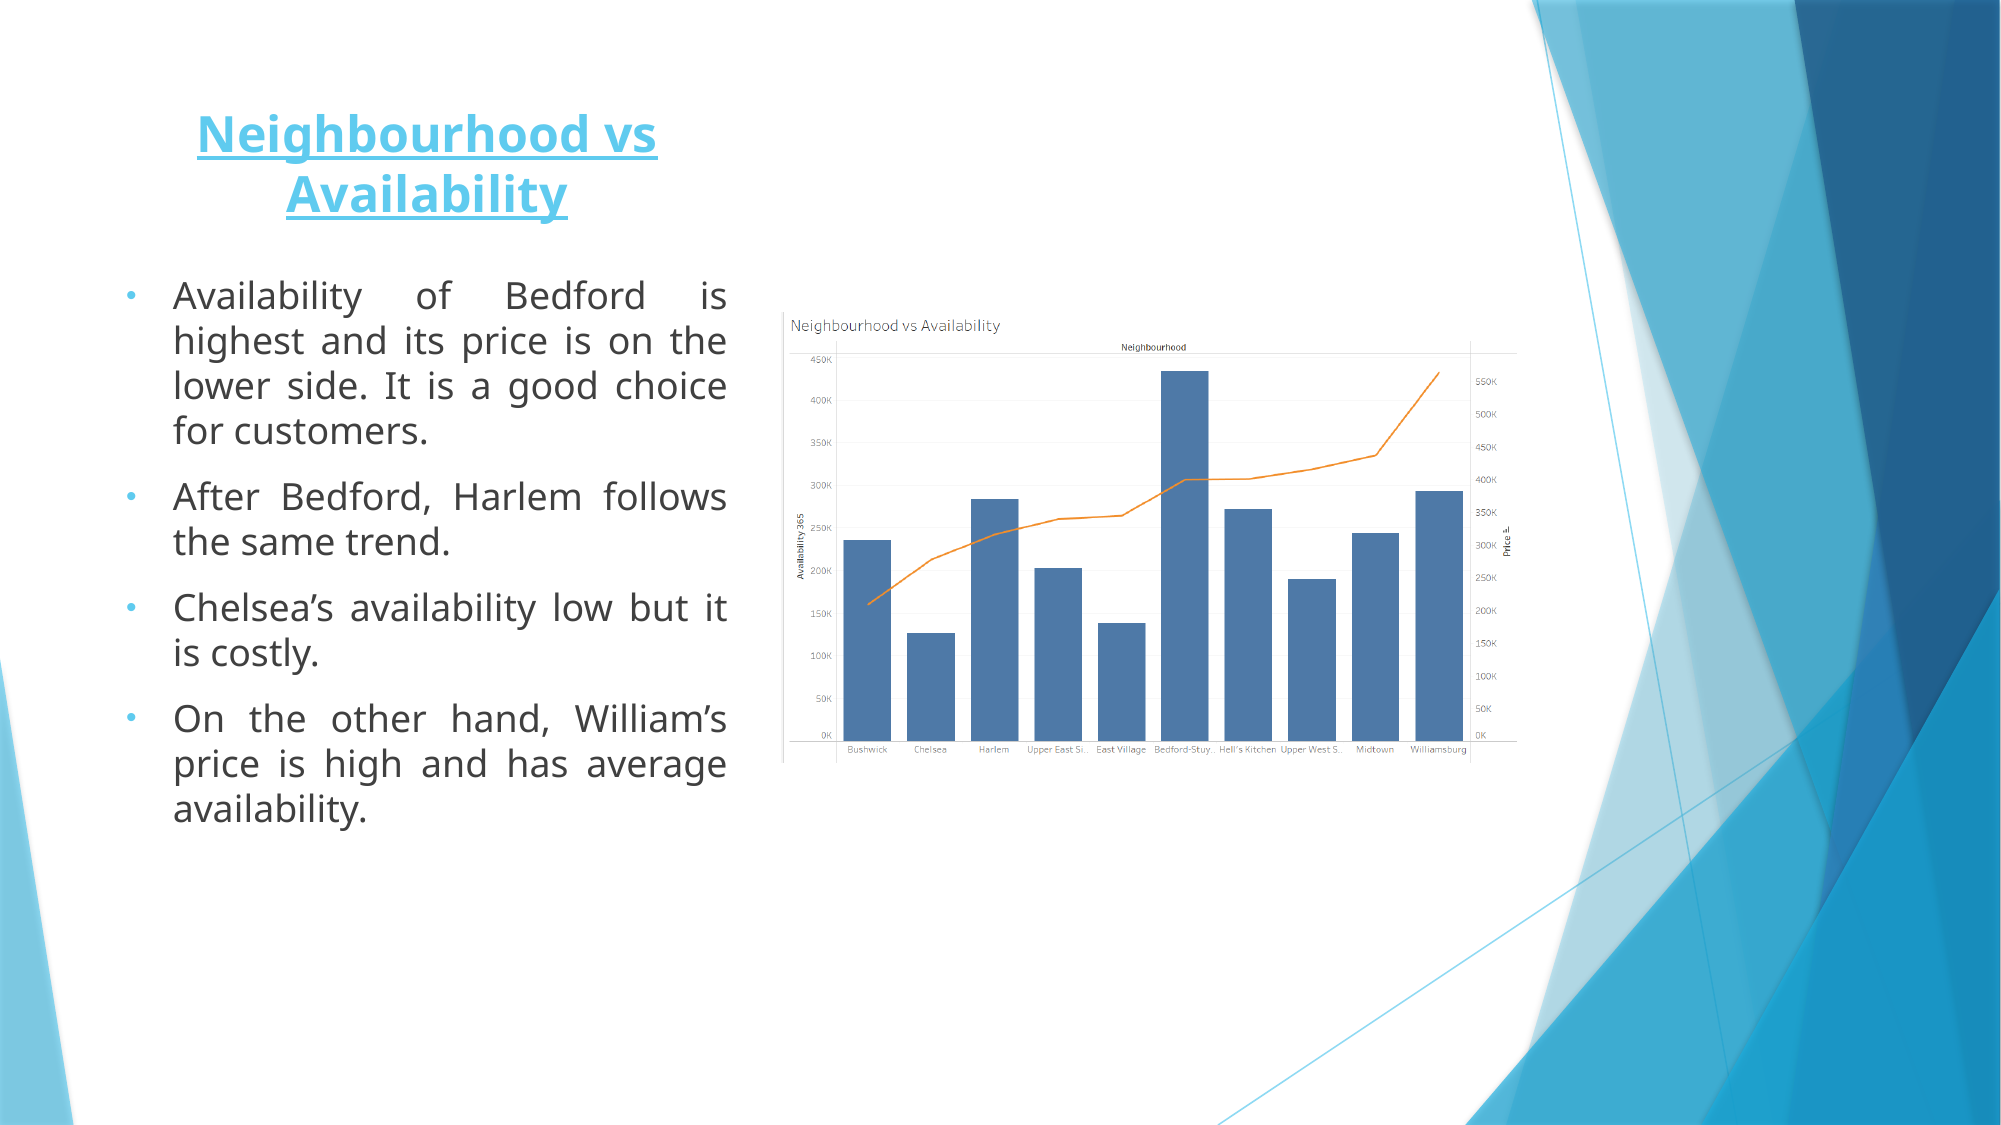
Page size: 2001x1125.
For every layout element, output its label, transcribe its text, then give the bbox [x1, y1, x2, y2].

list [780, 312, 1522, 764]
list Availability of Bedford is highest and its price is on the lower side. It is a good choice for customers. After Bedford, Harlem follows the same trend. Chelsea’s availability low but it is costly. On the other hand, William’s price is high and has average availability. [111, 265, 744, 1077]
title Neighbourhood vs Availability [111, 97, 744, 231]
